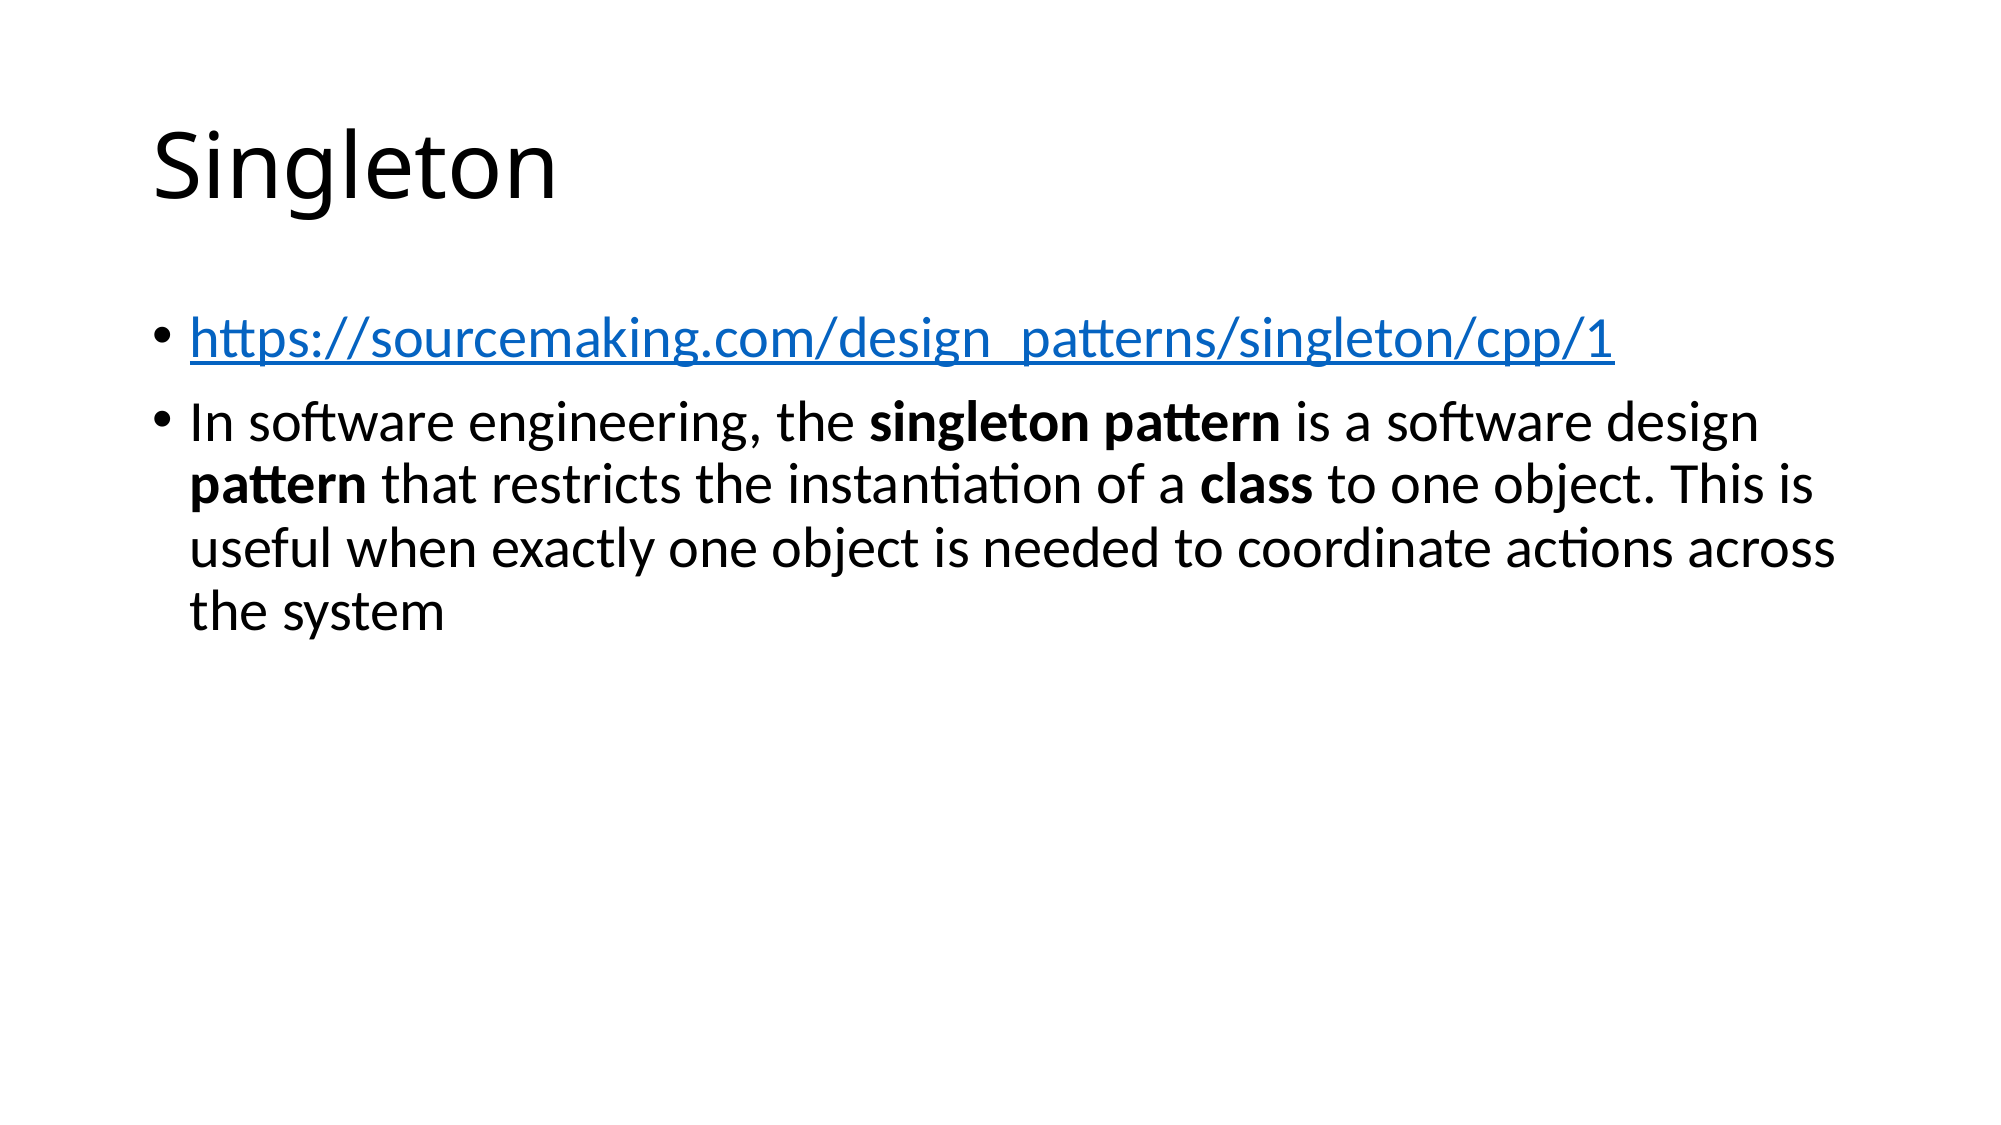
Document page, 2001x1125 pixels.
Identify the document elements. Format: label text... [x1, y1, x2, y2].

title Singleton [137, 59, 1863, 278]
list https://sourcemaking.com/design_patterns/singleton/cpp/1 In software engineering, the singleton pattern is a software design pattern that restricts the instantiation of a class to one object. This is useful when exactly one object is needed to coordinate actions across the system [137, 299, 1863, 1014]
